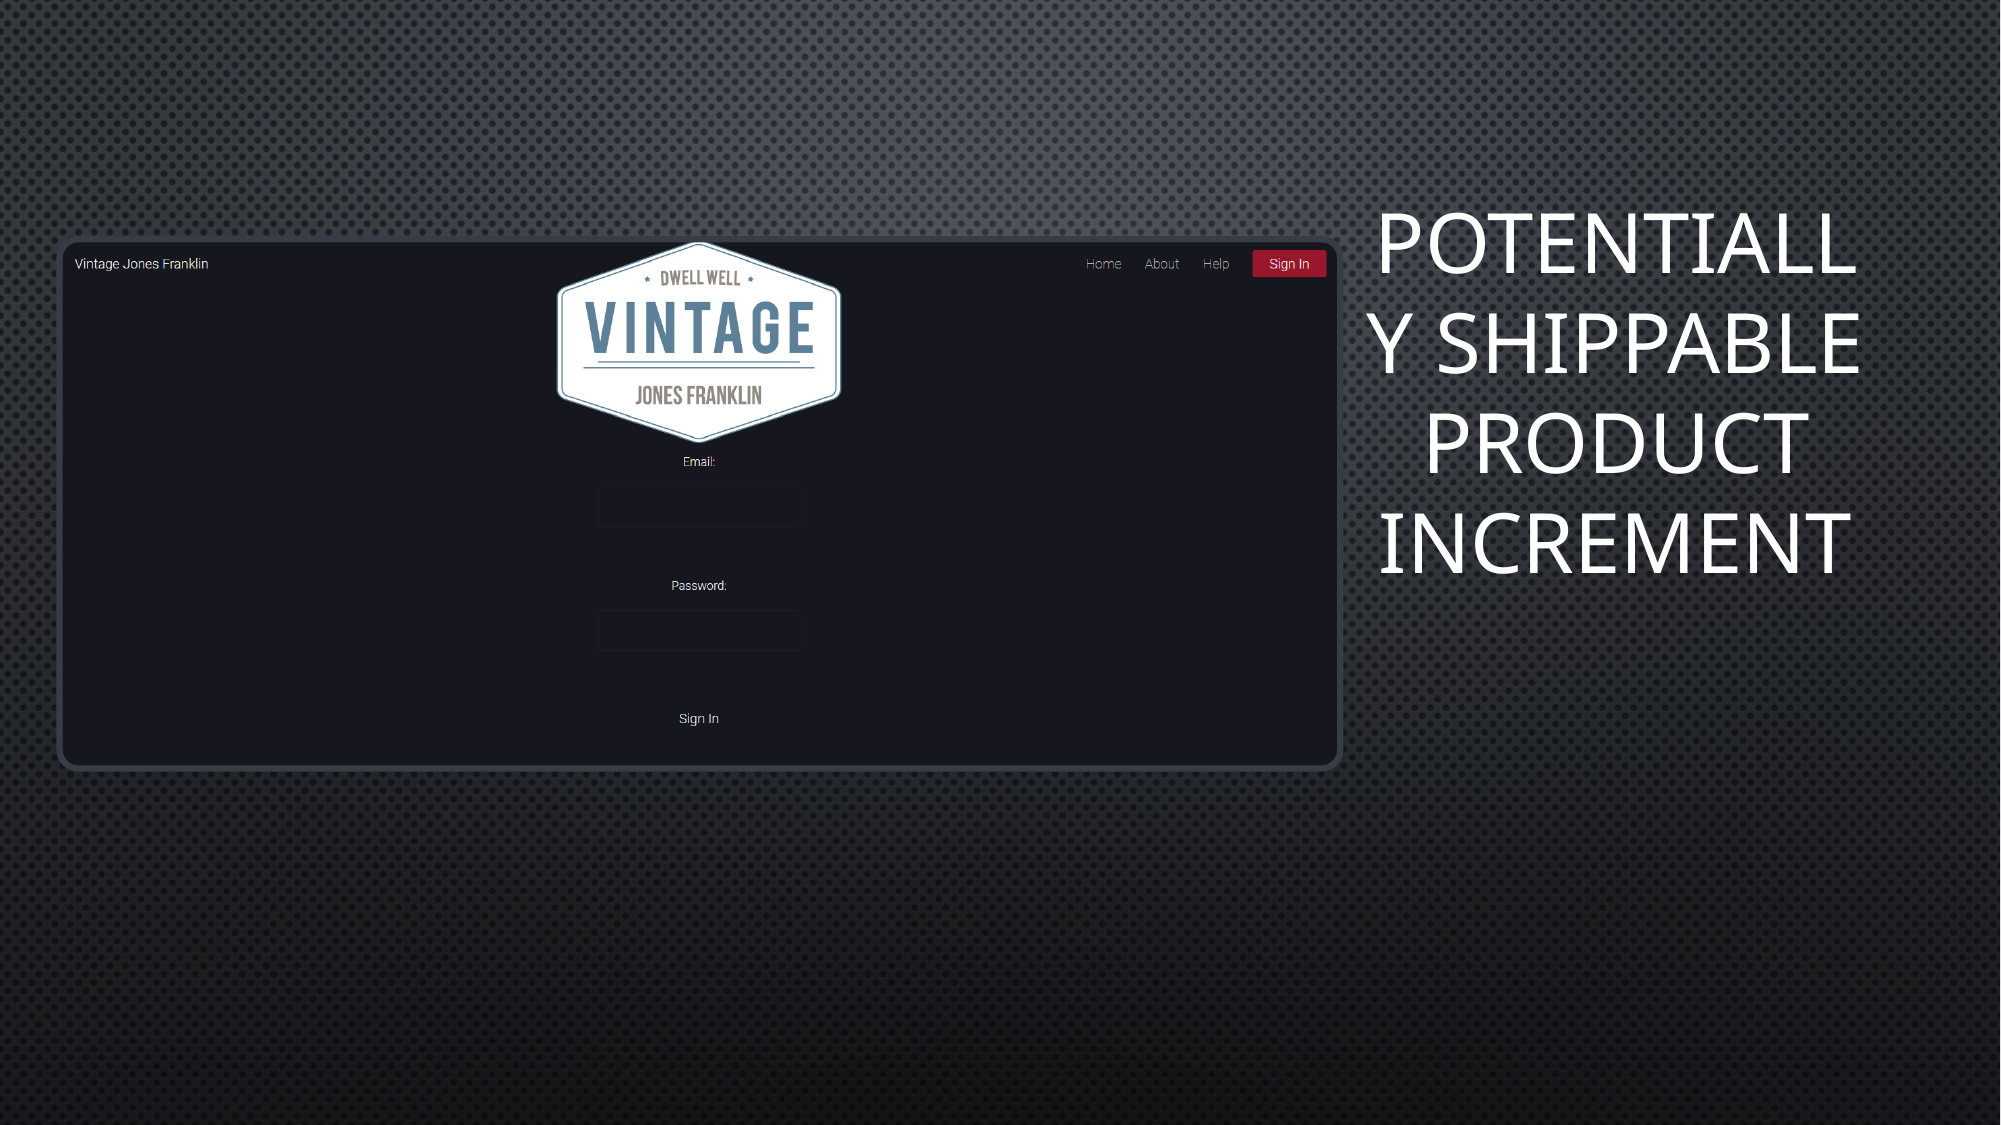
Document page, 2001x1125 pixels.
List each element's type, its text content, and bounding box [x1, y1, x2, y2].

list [59, 238, 1341, 769]
title potentially Shippable Product Increment [1339, 99, 1892, 698]
